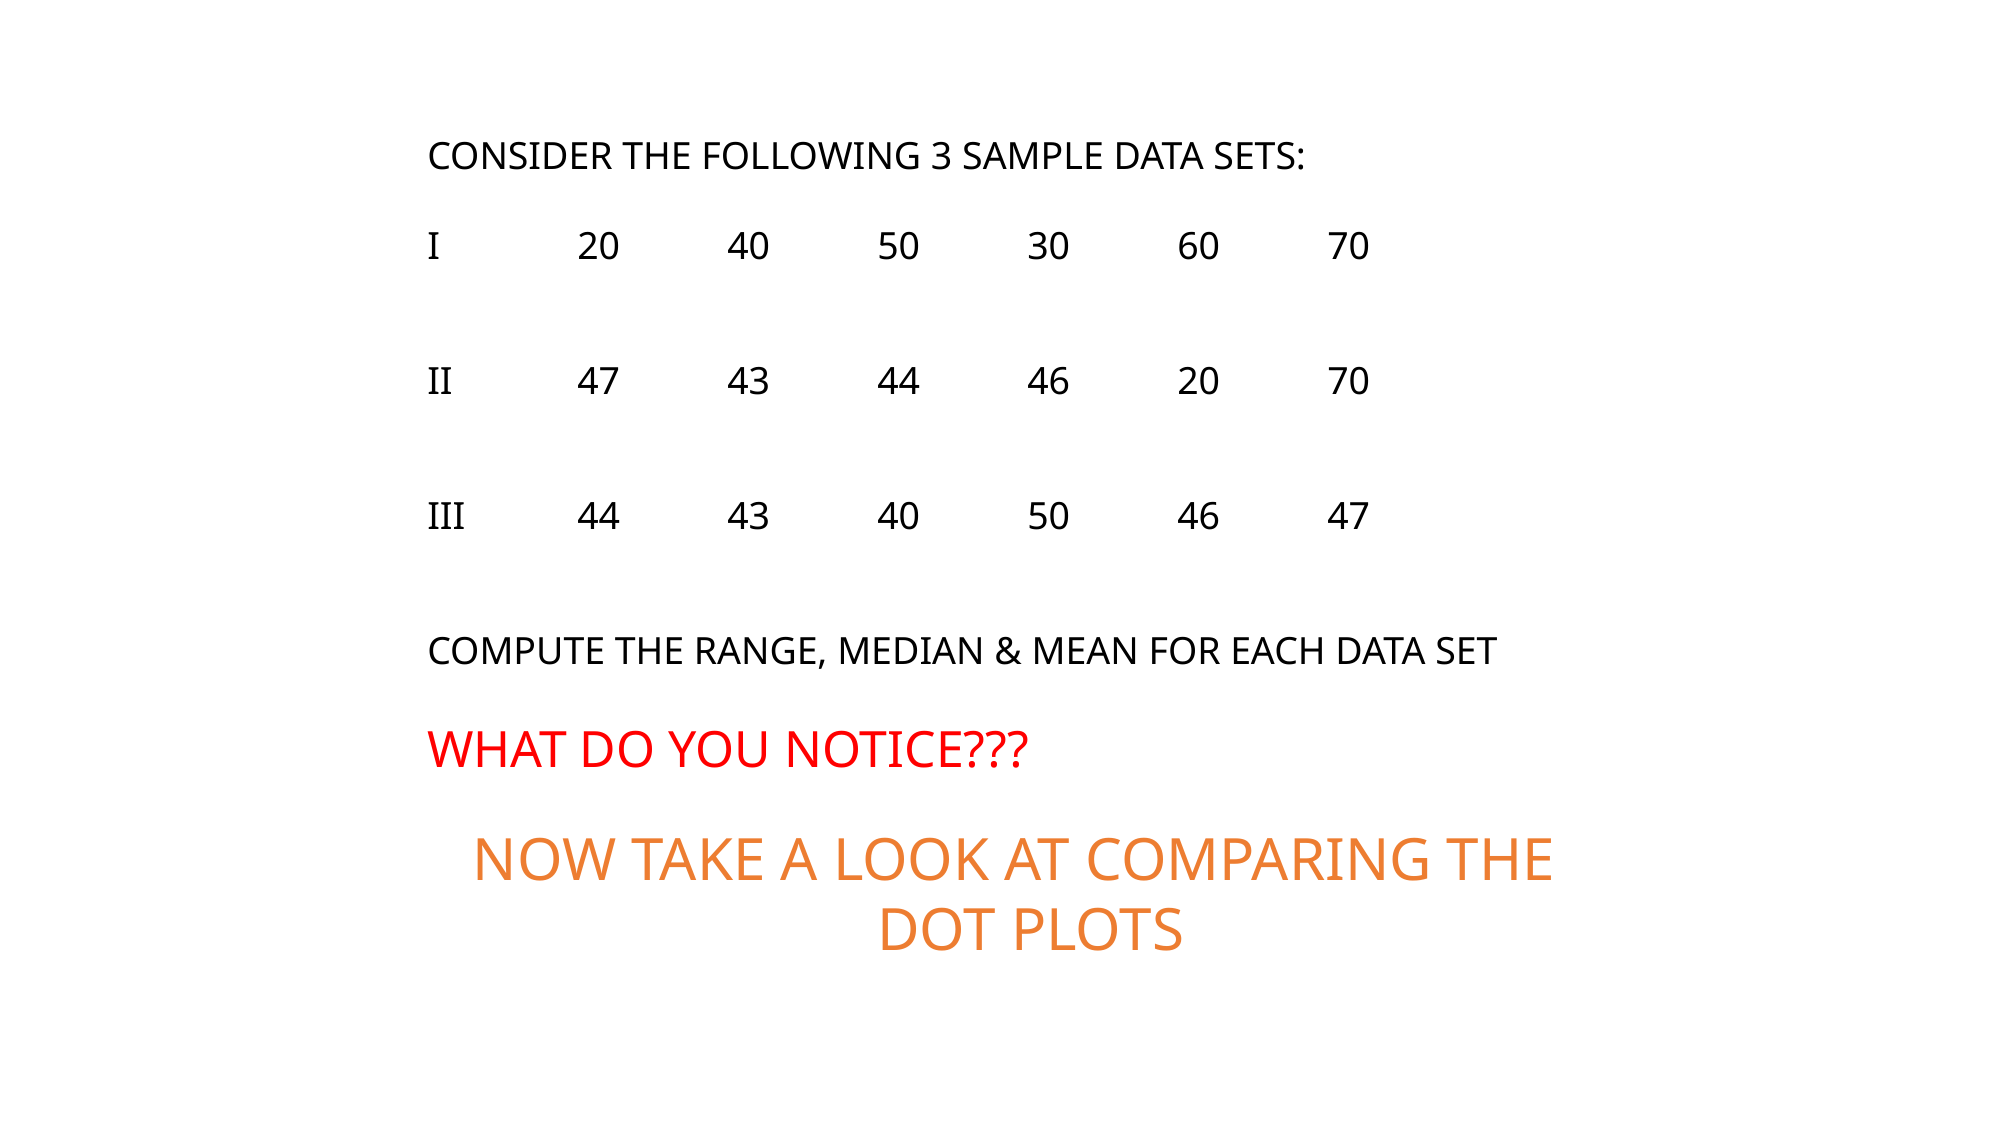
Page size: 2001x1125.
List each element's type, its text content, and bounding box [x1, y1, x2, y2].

text_box CONSIDER THE FOLLOWING 3 SAMPLE DATA SETS: I 20 40 50 30 60 70 II 47 43 44 46 20 70 III 44 43 40 50 46 47 COMPUTE THE RANGE, MEDIAN & MEAN FOR EACH DATA SET WHAT DO YOU NOTICE??? NOW TAKE A LOOK AT COMPARING THE DOT PLOTS [412, 124, 1600, 970]
